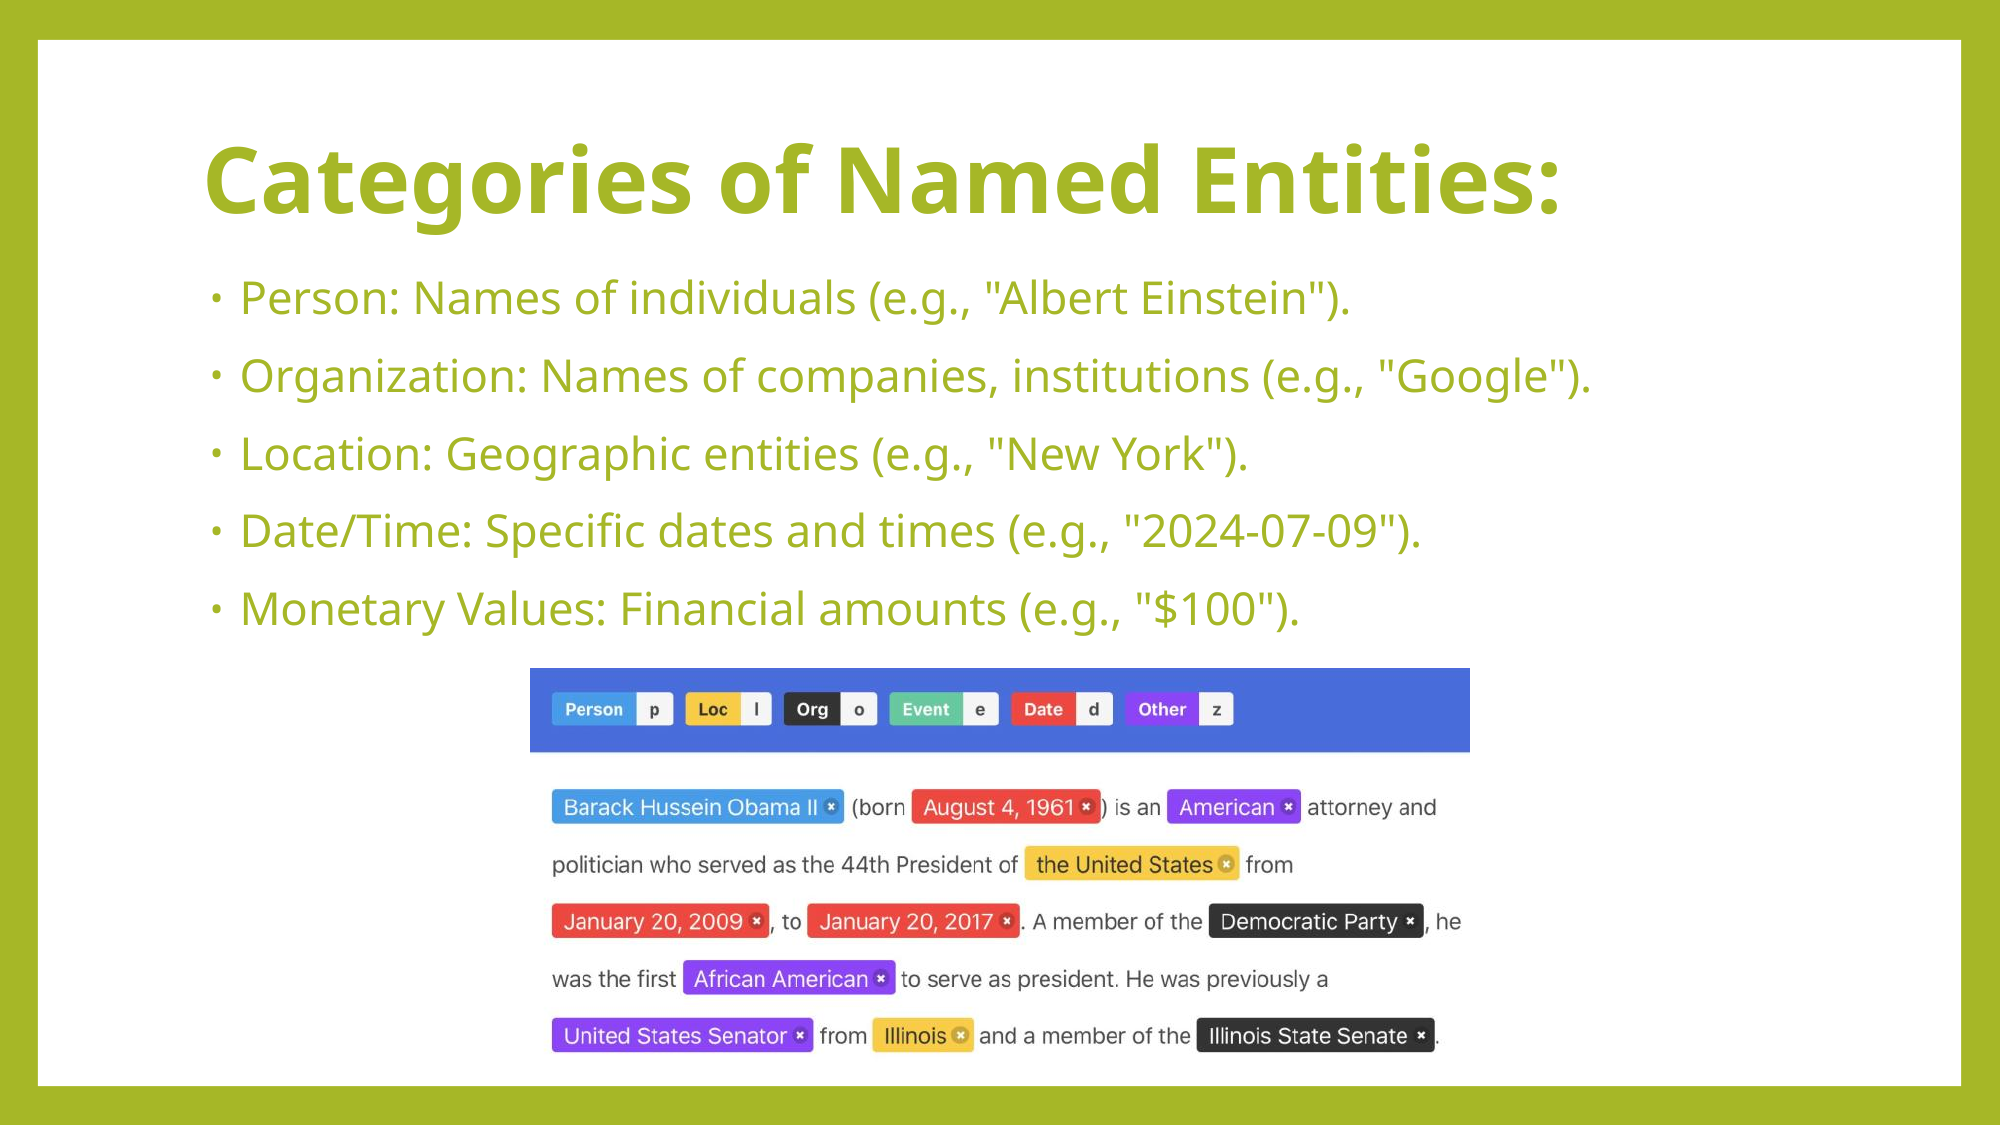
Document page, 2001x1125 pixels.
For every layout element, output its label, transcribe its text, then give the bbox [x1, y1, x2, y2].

title Categories of Named Entities: [187, 99, 1808, 268]
list Person: Names of individuals (e.g., "Albert Einstein"). Organization: Names of companies, institutions (e.g., "Google"). Location: Geographic entities (e.g., "New York"). Date/Time: Specific dates and times (e.g., "2024-07-09"). Monetary Values: Financial amounts (e.g., "$100"). [187, 268, 1808, 646]
picture [529, 668, 1471, 1070]
